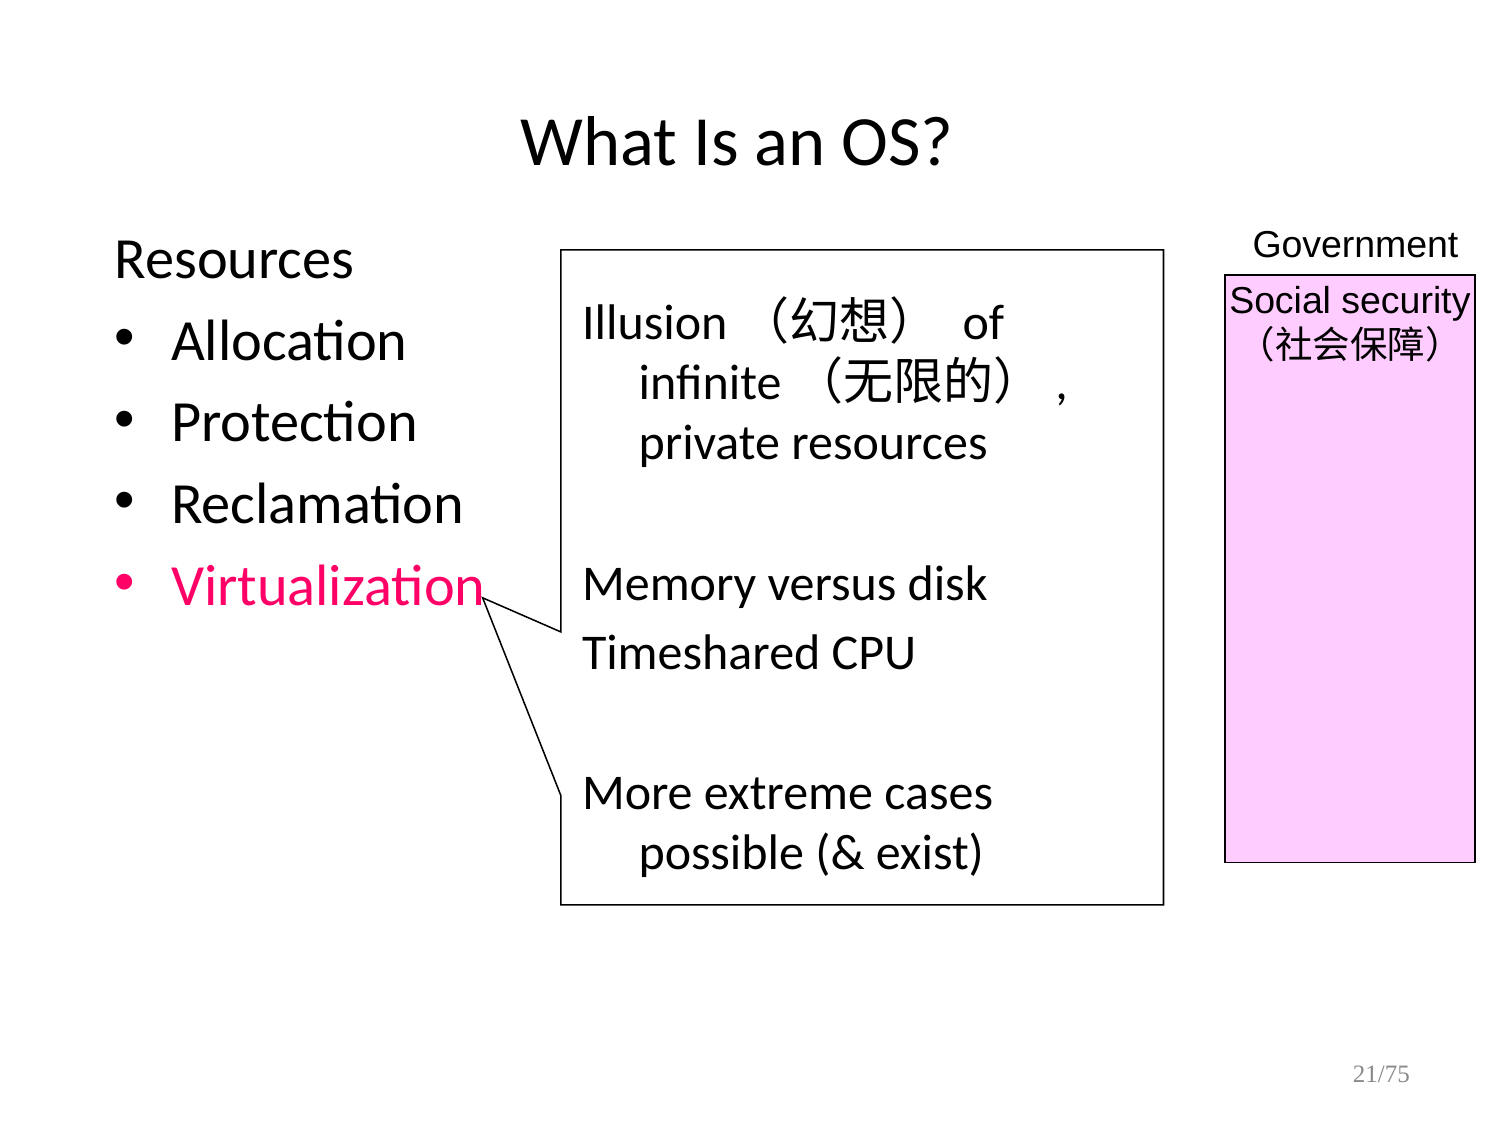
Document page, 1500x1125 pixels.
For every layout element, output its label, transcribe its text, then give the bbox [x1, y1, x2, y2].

slide_number 21/75 [1074, 1042, 1425, 1103]
text_box Government [1237, 212, 1474, 273]
text_box [482, 249, 1164, 905]
list Resources Allocation Protection Reclamation Virtualization [99, 212, 566, 791]
text_box Social security （社会保障） [1224, 274, 1475, 863]
list Illusion（幻想） of infinite（无限的）, private resources Memory versus disk Timeshared CPU More extreme cases possible (& exist) [566, 212, 1180, 999]
title What Is an OS? [99, 87, 1376, 188]
